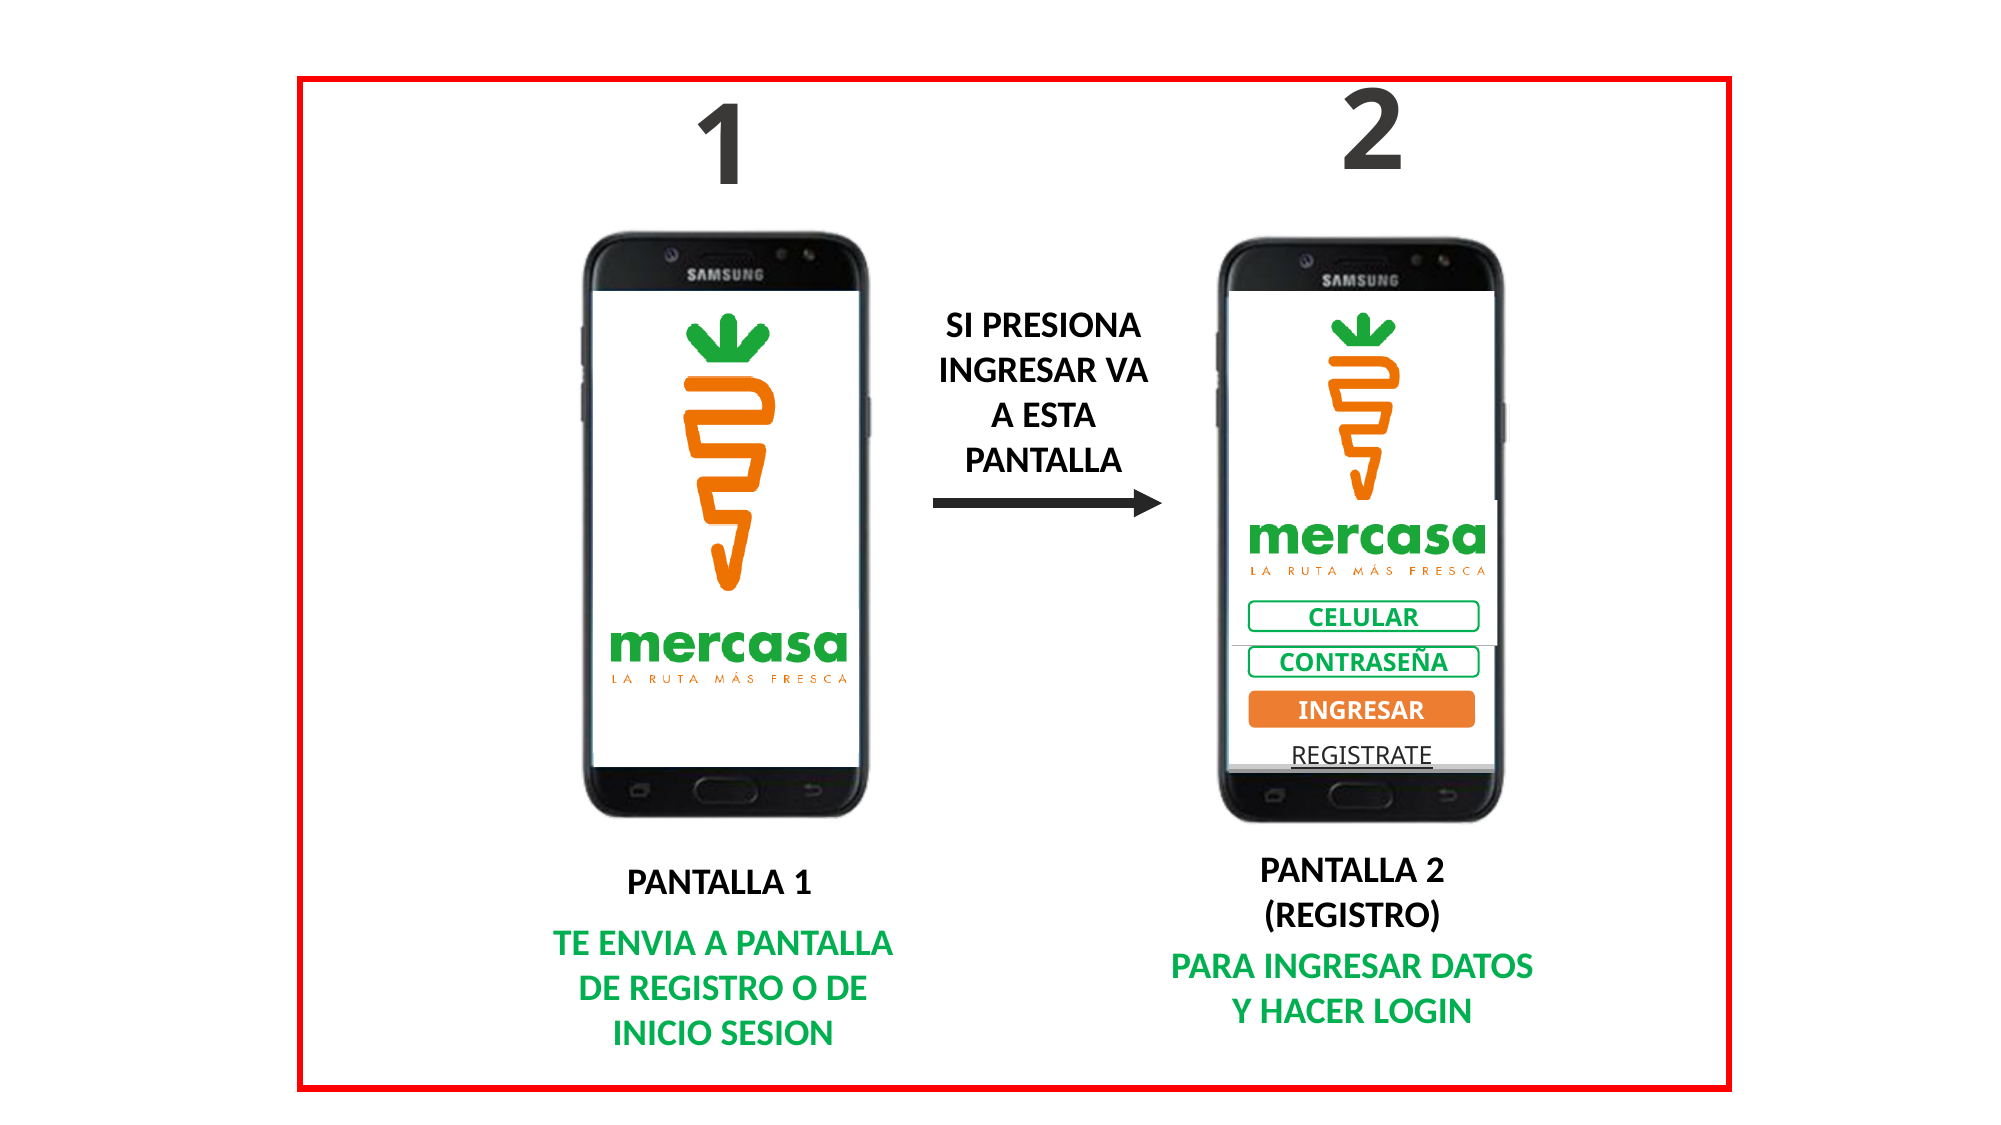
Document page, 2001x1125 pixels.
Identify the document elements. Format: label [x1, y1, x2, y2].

text_box [299, 78, 1730, 1090]
text_box [572, 222, 875, 828]
picture [1208, 227, 1510, 834]
